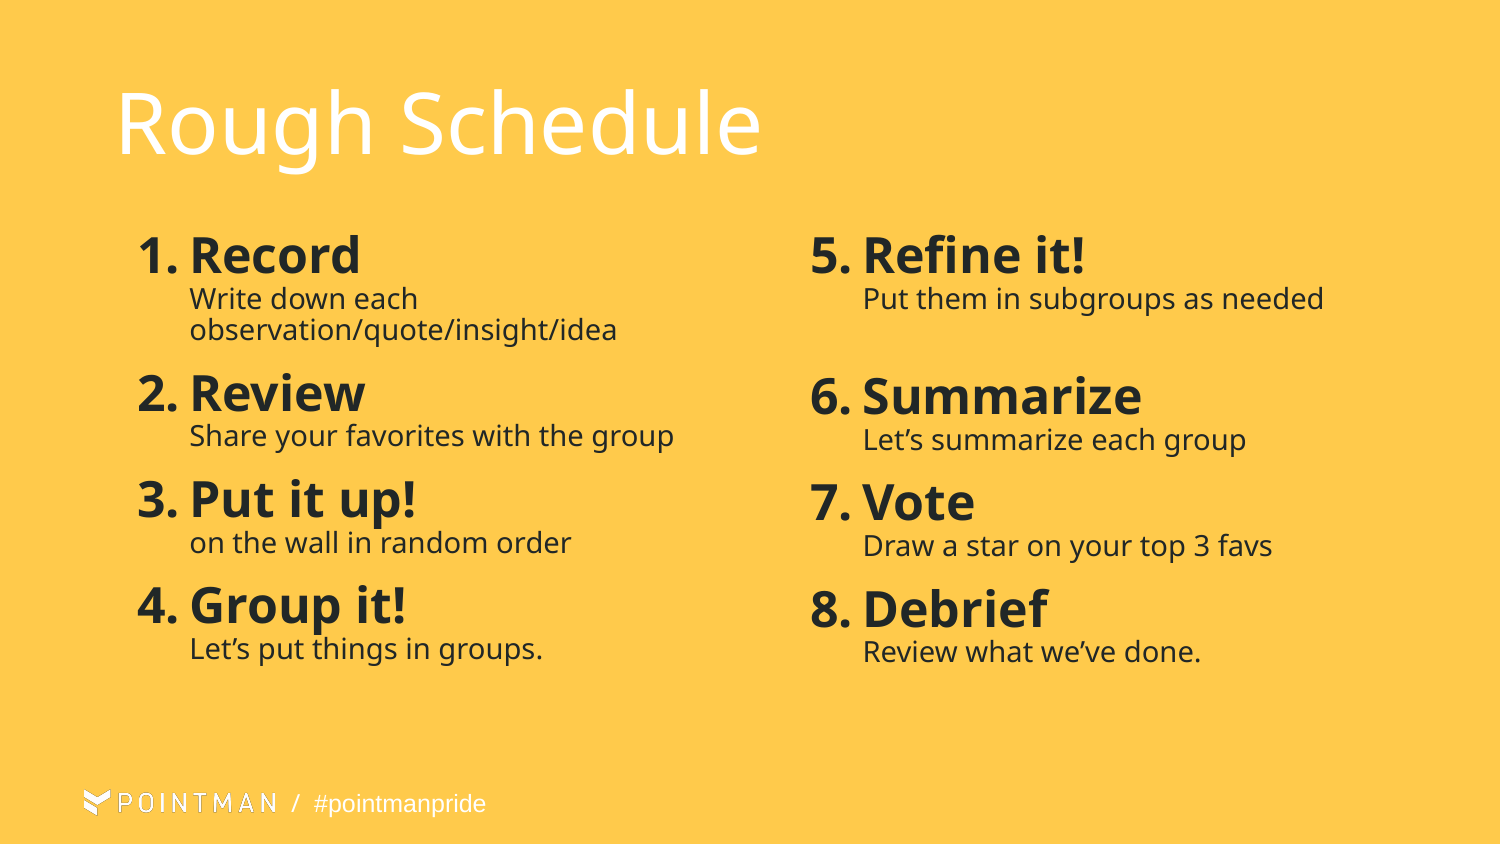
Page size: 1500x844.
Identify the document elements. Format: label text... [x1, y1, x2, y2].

title Rough Schedule [103, 44, 1397, 208]
list Record Write down each observation/quote/insight/idea Review Share your favorites with the group Put it up! on the wall in random order Group it! Let’s put things in groups. [103, 224, 741, 760]
picture [84, 789, 275, 816]
list Refine it! Put them in subgroups as needed Summarize Let’s summarize each group Vote Draw a star on your top 3 favs Debrief Review what we’ve done. [776, 224, 1414, 760]
